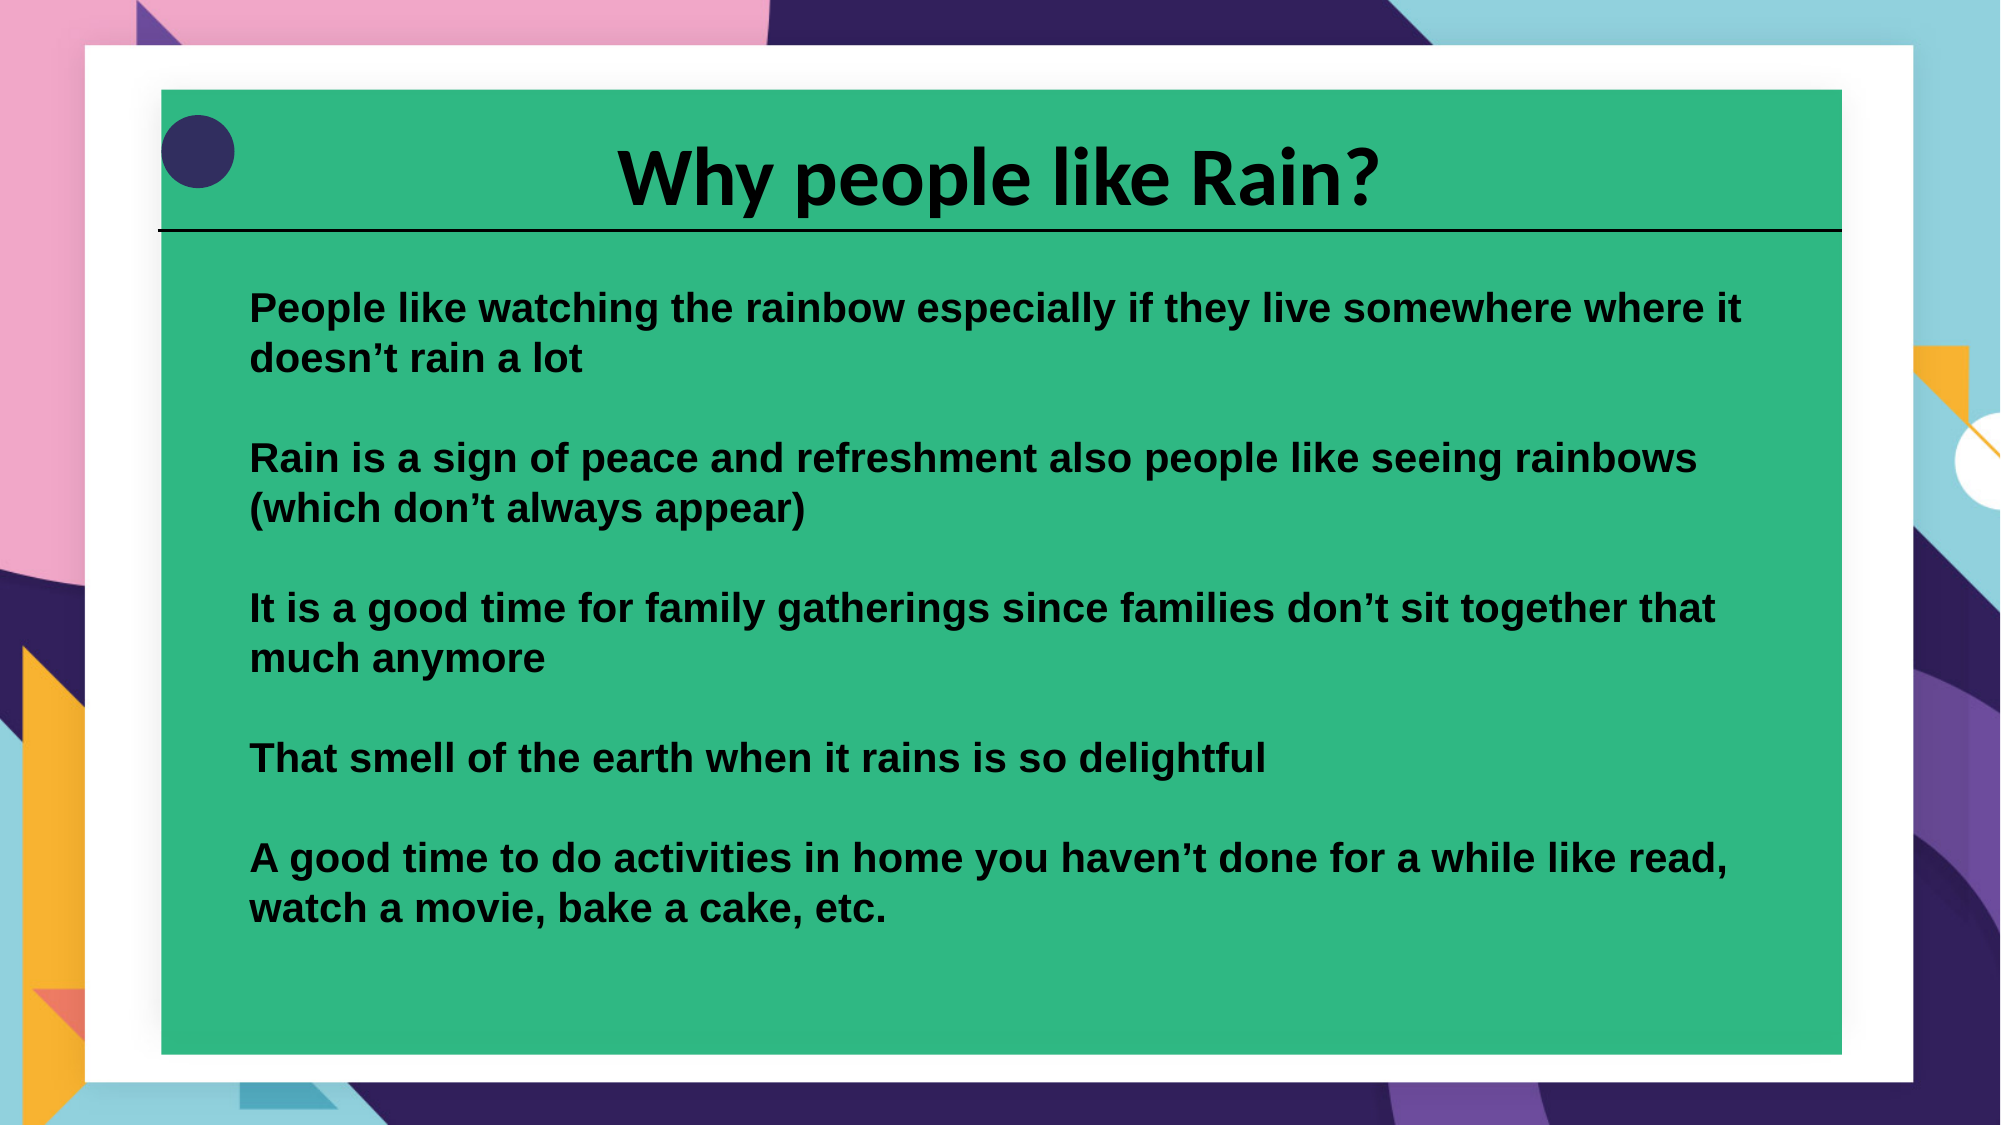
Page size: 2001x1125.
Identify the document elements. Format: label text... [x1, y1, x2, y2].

text_box [161, 232, 1842, 1055]
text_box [161, 114, 1461, 230]
text_box People like watching the rainbow especially if they live somewhere where it doesn’t rain a lot Rain is a sign of peace and refreshment also people like seeing rainbows (which don’t always appear) It is a good time for family gatherings since families don’t sit together that much anymore That smell of the earth when it rains is so delightful A good time to do activities in home you haven’t done for a while like read, watch a movie, bake a cake, etc. [234, 273, 1807, 989]
text_box [161, 89, 1842, 229]
picture [0, 0, 2001, 1125]
